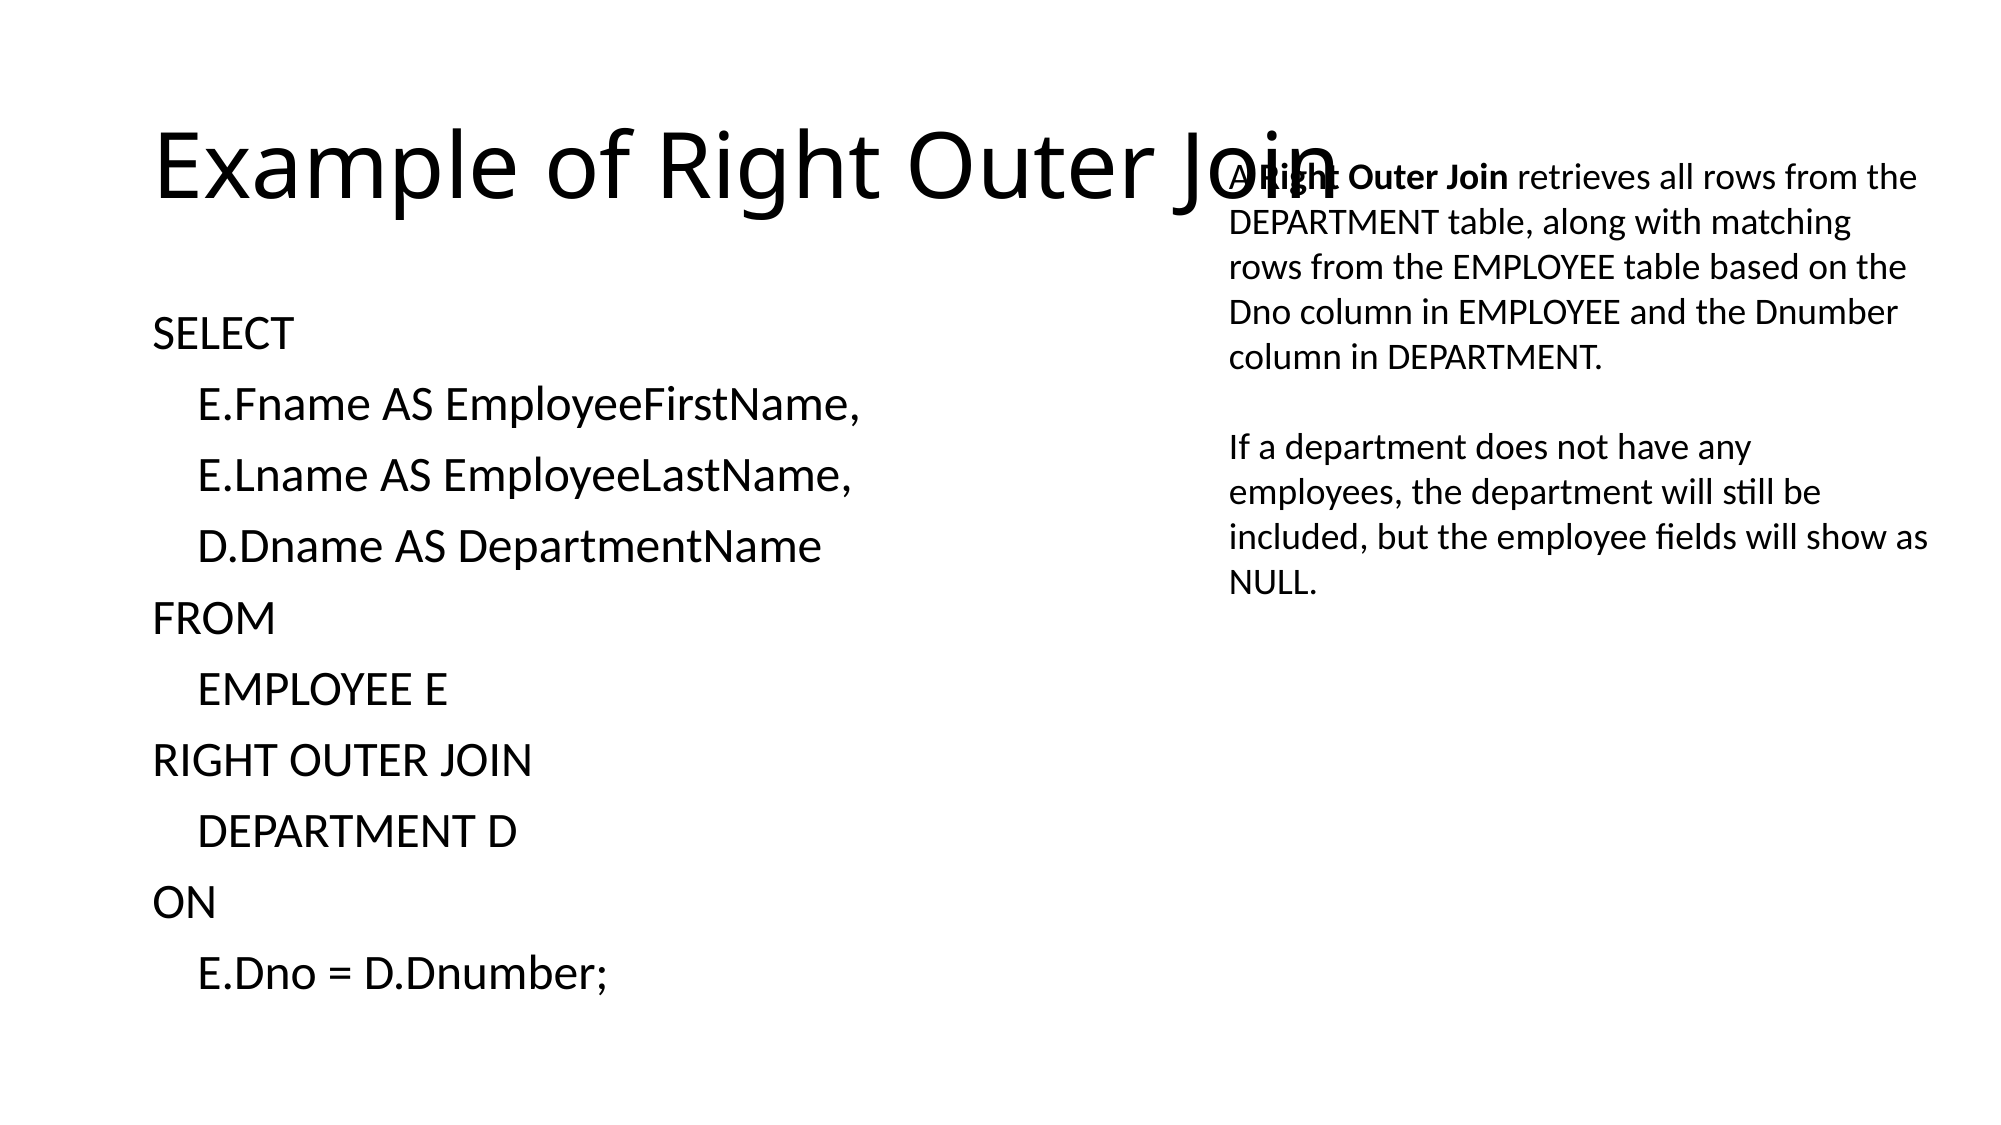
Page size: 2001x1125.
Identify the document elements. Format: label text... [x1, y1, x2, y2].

title Example of Right Outer Join [137, 59, 1863, 278]
list SELECT E.Fname AS EmployeeFirstName, E.Lname AS EmployeeLastName, D.Dname AS DepartmentName FROM EMPLOYEE E RIGHT OUTER JOIN DEPARTMENT D ON E.Dno = D.Dnumber; [137, 299, 1863, 1014]
text_box A Right Outer Join retrieves all rows from the DEPARTMENT table, along with matching rows from the EMPLOYEE table based on the Dno column in EMPLOYEE and the Dnumber column in DEPARTMENT. If a department does not have any employees, the department will still be included, but the employee fields will show as NULL. [1214, 144, 1947, 610]
